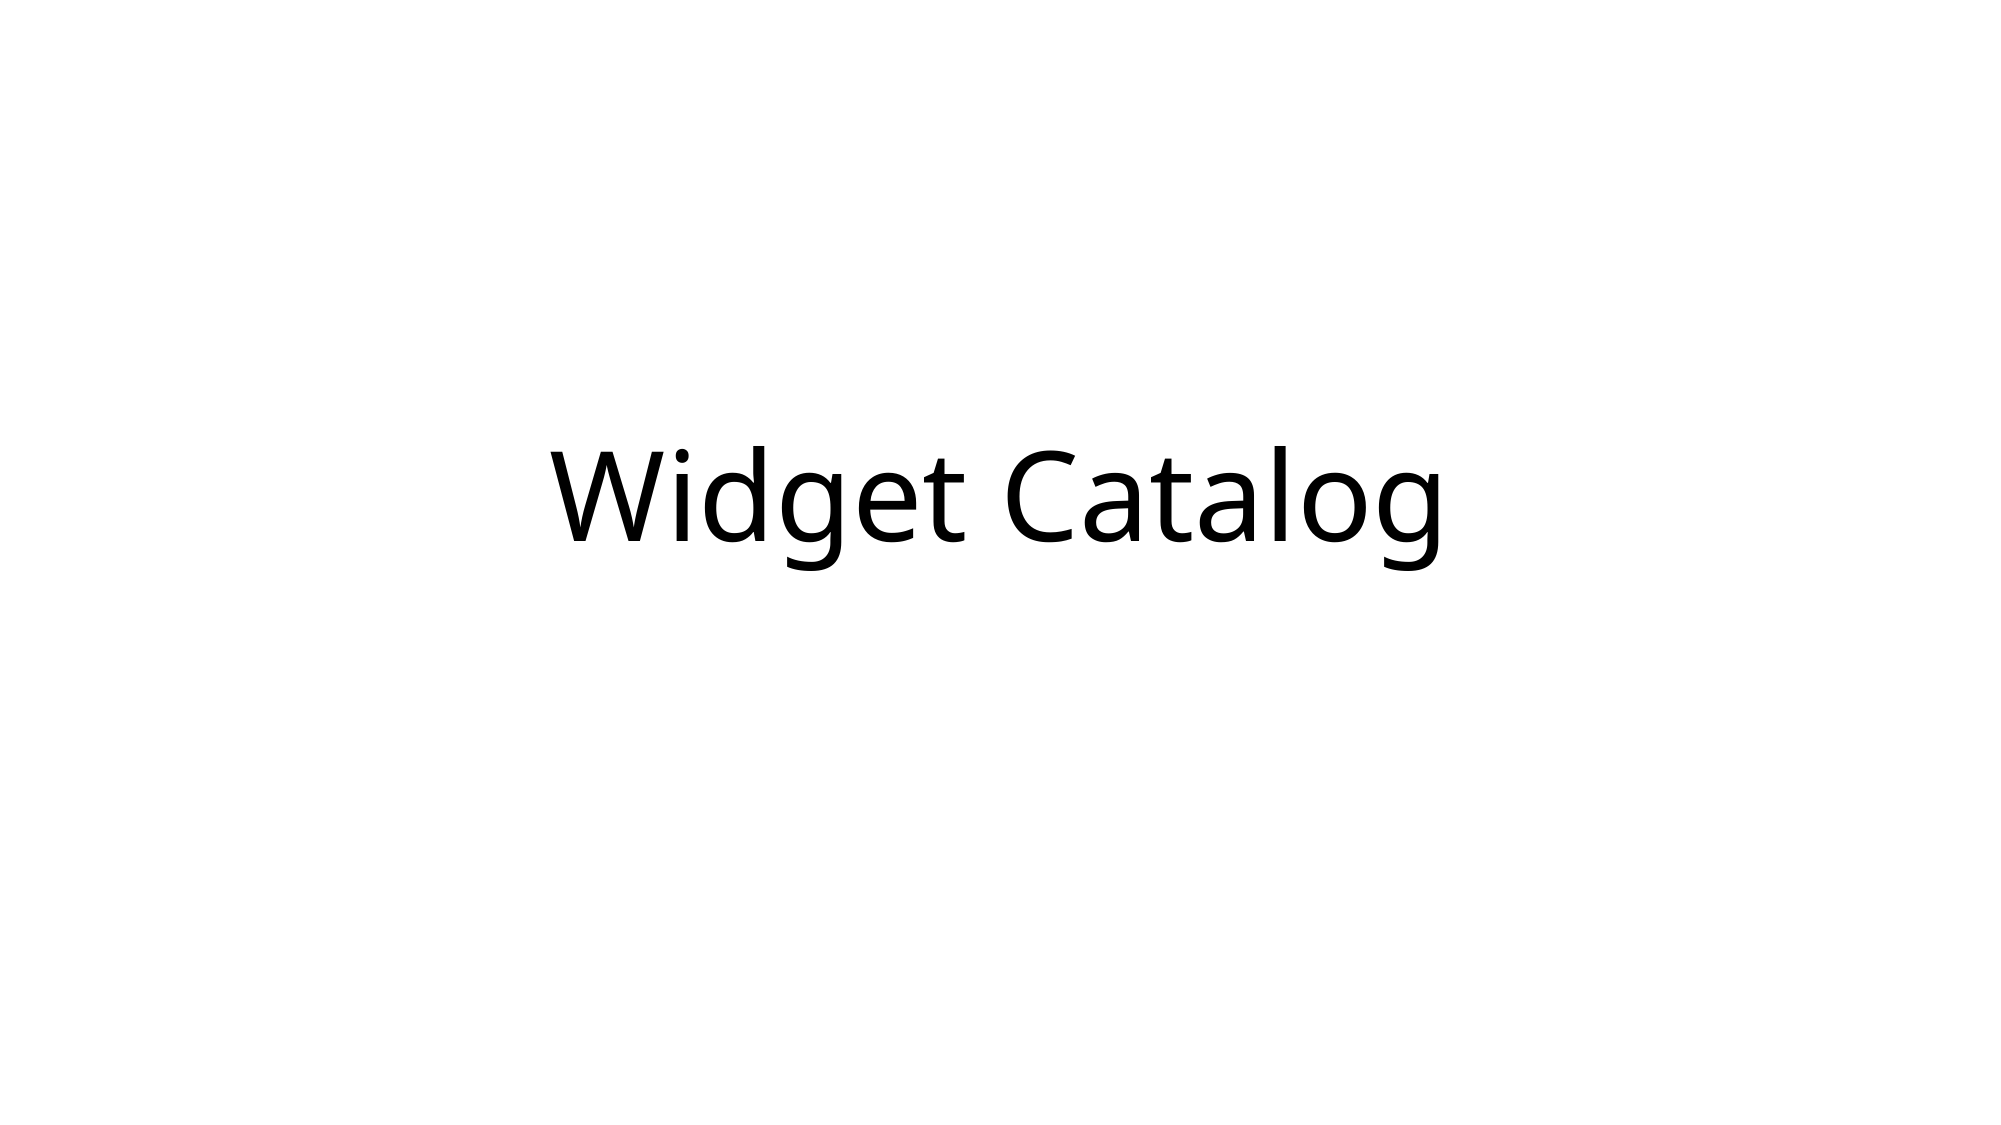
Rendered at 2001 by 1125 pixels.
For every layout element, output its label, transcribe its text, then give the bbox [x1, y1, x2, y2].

title Widget Catalog [249, 184, 1750, 576]
